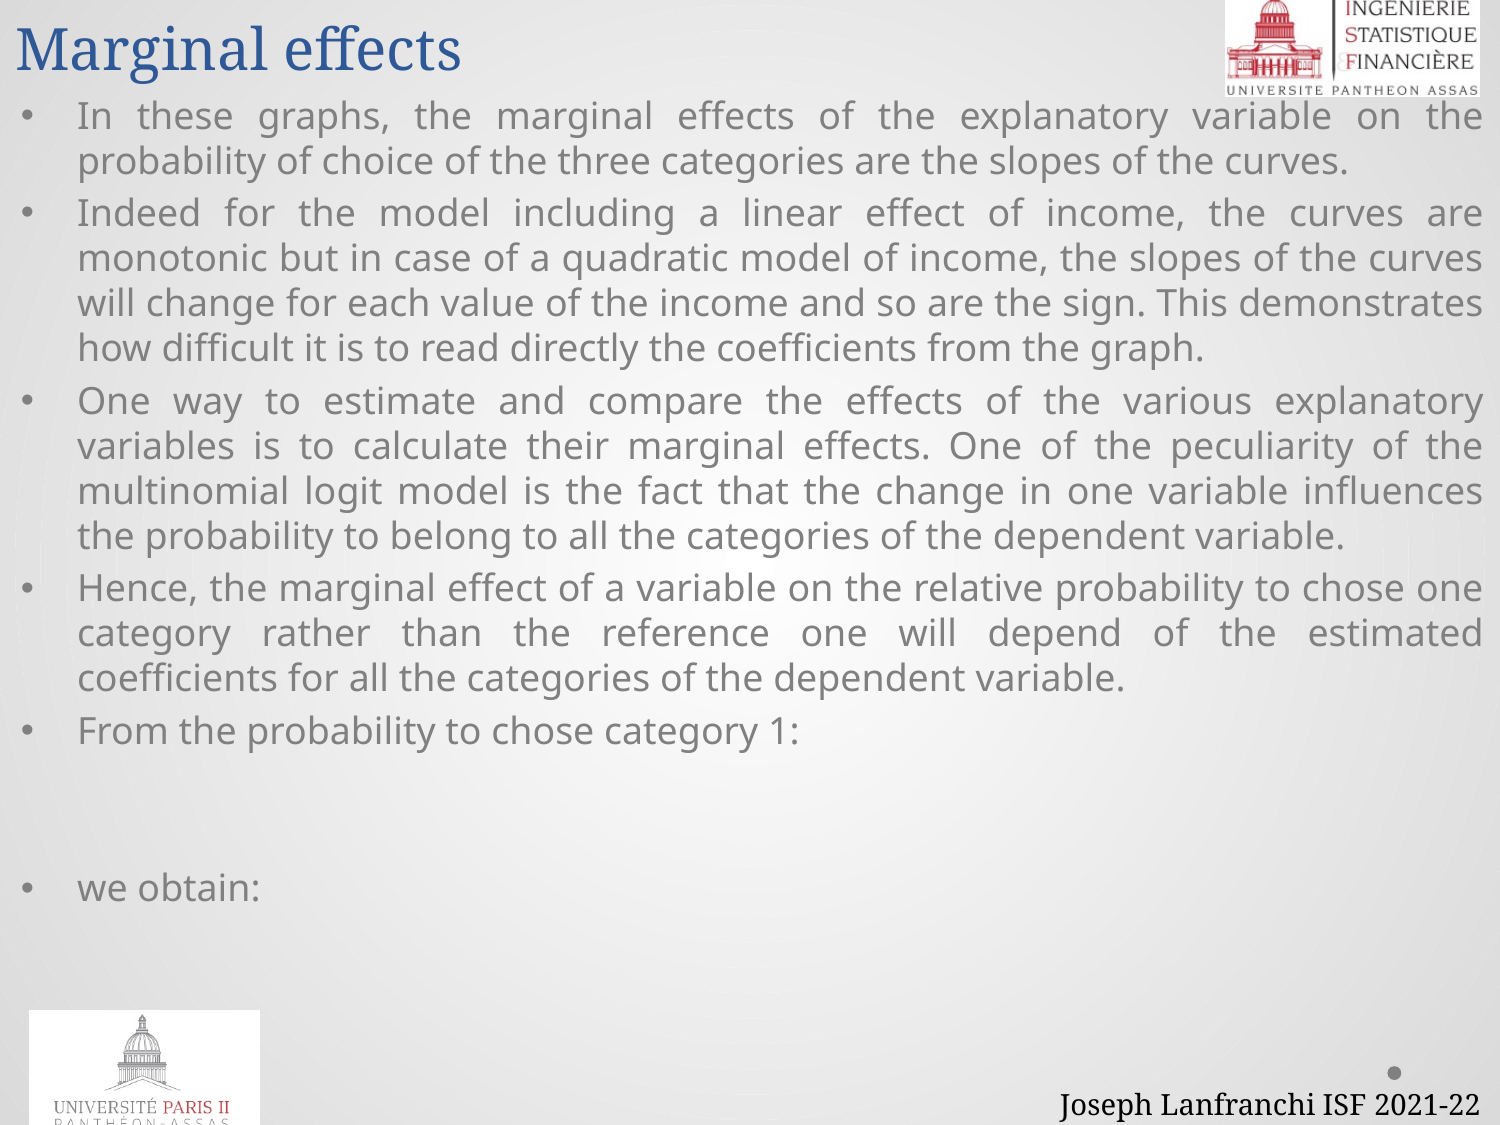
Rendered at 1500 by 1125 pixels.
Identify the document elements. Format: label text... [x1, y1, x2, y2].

picture [1225, 0, 1480, 98]
text_box Joseph Lanfranchi ISF 2021-22 [1045, 1078, 1500, 1125]
title Marginal effects [0, 6, 1220, 90]
picture [29, 1010, 260, 1125]
